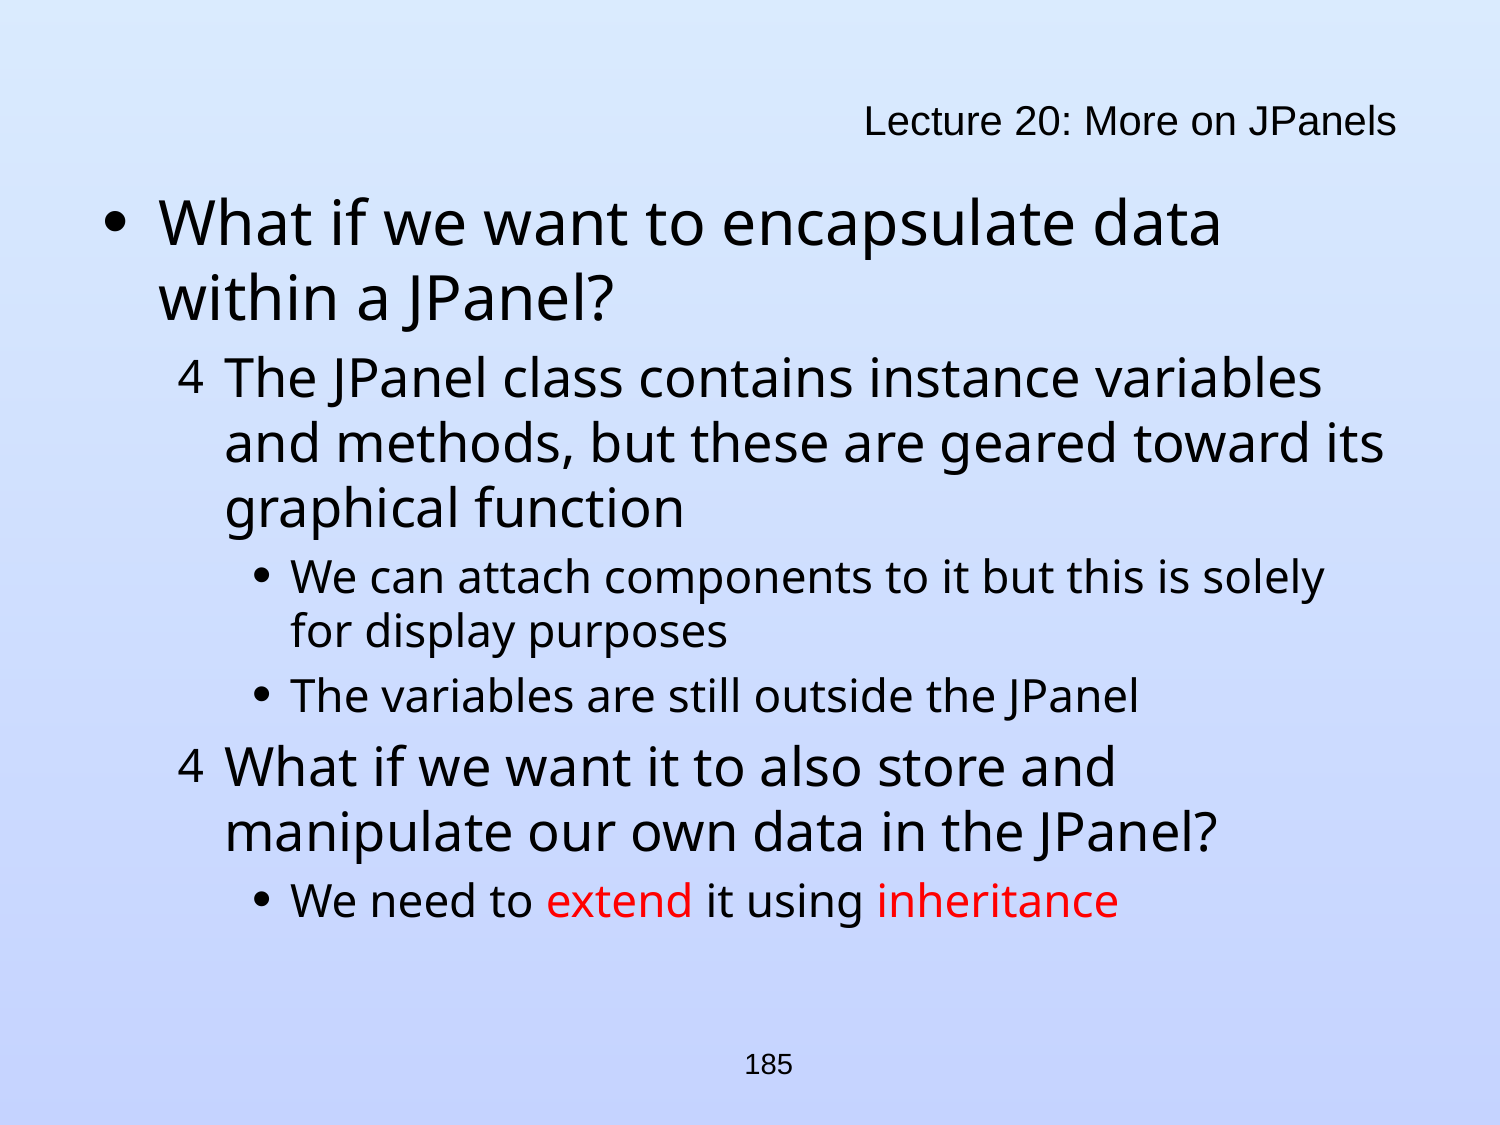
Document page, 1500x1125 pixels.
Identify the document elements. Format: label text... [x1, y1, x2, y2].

slide_number 185 [612, 1024, 926, 1101]
list What if we want to encapsulate data within a JPanel? The JPanel class contains instance variables and methods, but these are geared toward its graphical function We can attach components to it but this is solely for display purposes The variables are still outside the JPanel What if we want it to also store and manipulate our own data in the JPanel? We need to extend it using inheritance [87, 174, 1413, 1000]
title Lecture 20: More on JPanels [87, 99, 1413, 150]
